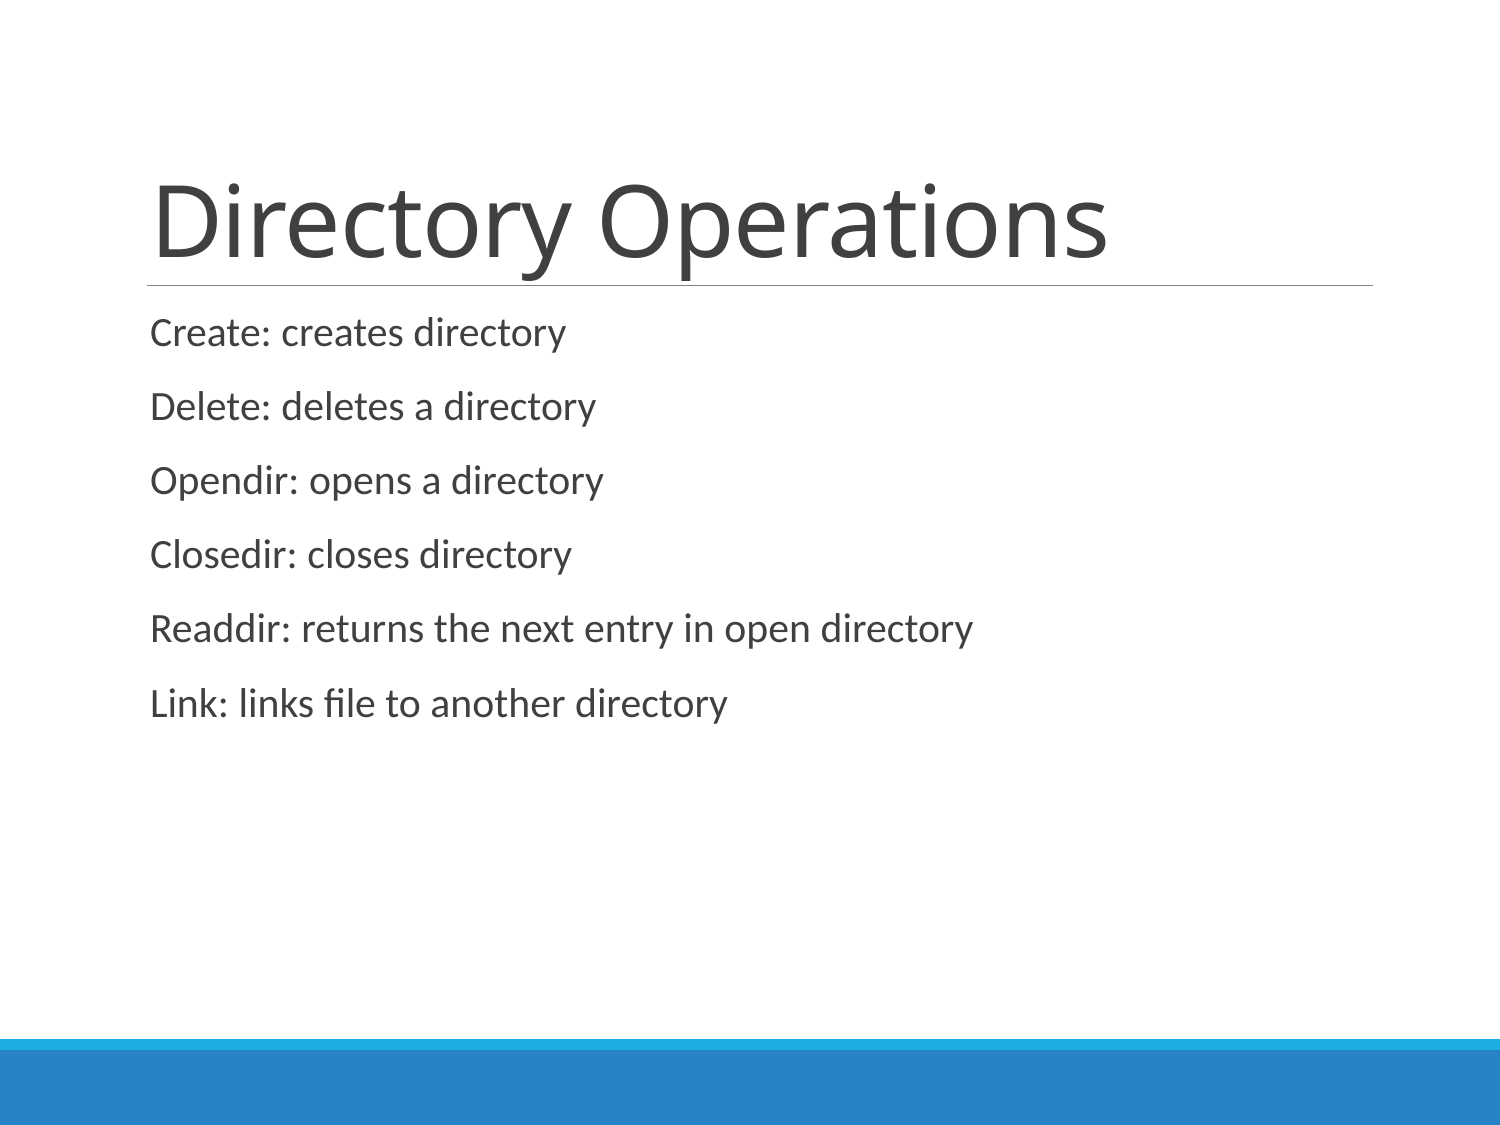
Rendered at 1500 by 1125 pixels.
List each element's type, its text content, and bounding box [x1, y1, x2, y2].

list Create: creates directory Delete: deletes a directory Opendir: opens a directory Closedir: closes directory Readdir: returns the next entry in open directory Link: links file to another directory [135, 302, 1373, 963]
title Directory Operations [135, 47, 1373, 285]
